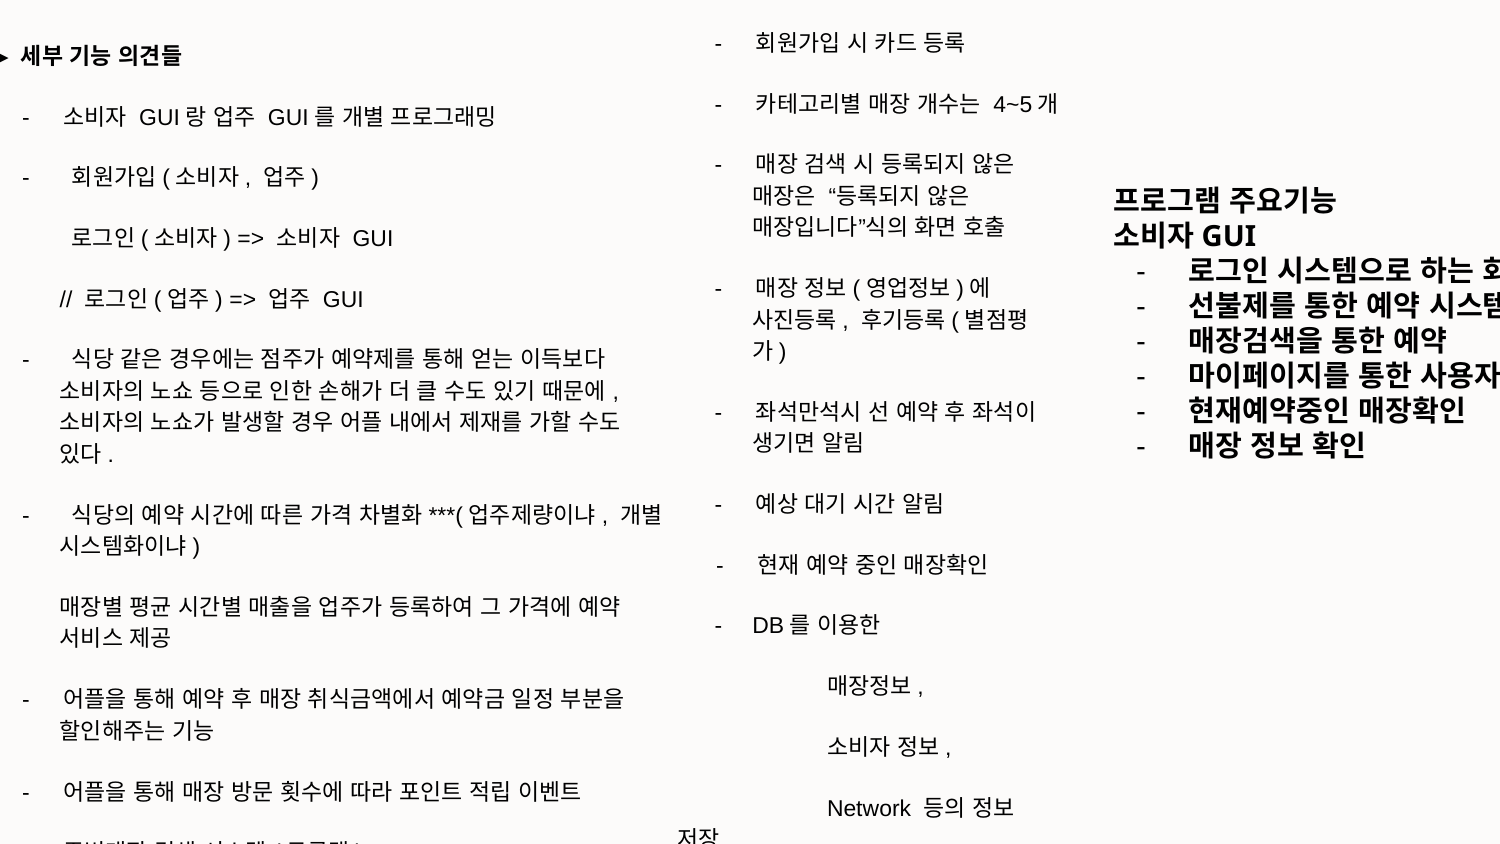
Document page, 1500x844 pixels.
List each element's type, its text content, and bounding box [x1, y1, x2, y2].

text_box ▶ 세부 기능 의견들 - 소비자 GUI랑 업주 GUI를 개별 프로그래밍 - 회원가입(소비자, 업주) 로그인(소비자) => 소비자 GUI // 로그인(업주) => 업주 GUI - 식당 같은 경우에는 점주가 예약제를 통해 얻는 이득보다 소비자의 노쇼 등으로 인한 손해가 더 클 수도 있기 때문에, 소비자의 노쇼가 발생할 경우 어플 내에서 제재를 가할 수도 있다. - 식당의 예약 시간에 따른 가격 차별화***(업주제량이냐, 개별 시스템화이냐) 매장별 평균 시간별 매출을 업주가 등록하여 그 가격에 예약 서비스 제공 - 어플을 통해 예약 후 매장 취식금액에서 예약금 일정 부분을 할인해주는 기능 - 어플을 통해 매장 방문 횟수에 따라 포인트 적립 이벤트 - 주변매장 검색 시스템(구글맵) [0, 22, 686, 803]
text_box 프로그램 주요기능 소비자GUI 로그인 시스템으로 하는 회원제 선불제를 통한 예약 시스템 매장검색을 통한 예약 마이페이지를 통한 사용자 정보확인 현재예약중인 매장확인 매장 정보 확인 [1098, 167, 1500, 473]
text_box - 회원가입 시 카드 등록 - 카테고리별 매장 개수는 4~5개 - 매장 검색 시 등록되지 않은 매장은 “등록되지 않은 매장입니다”식의 화면 호출 - 매장 정보(영업정보)에 사진등록, 후기등록(별점평가) - 좌석만석시 선 예약 후 좌석이 생기면 알림 - 예상 대기 시간 알림 - 현재 예약 중인 매장확인 - DB를 이용한 매장정보, 소비자 정보, Network 등의 정보 저장 [662, 9, 1078, 390]
